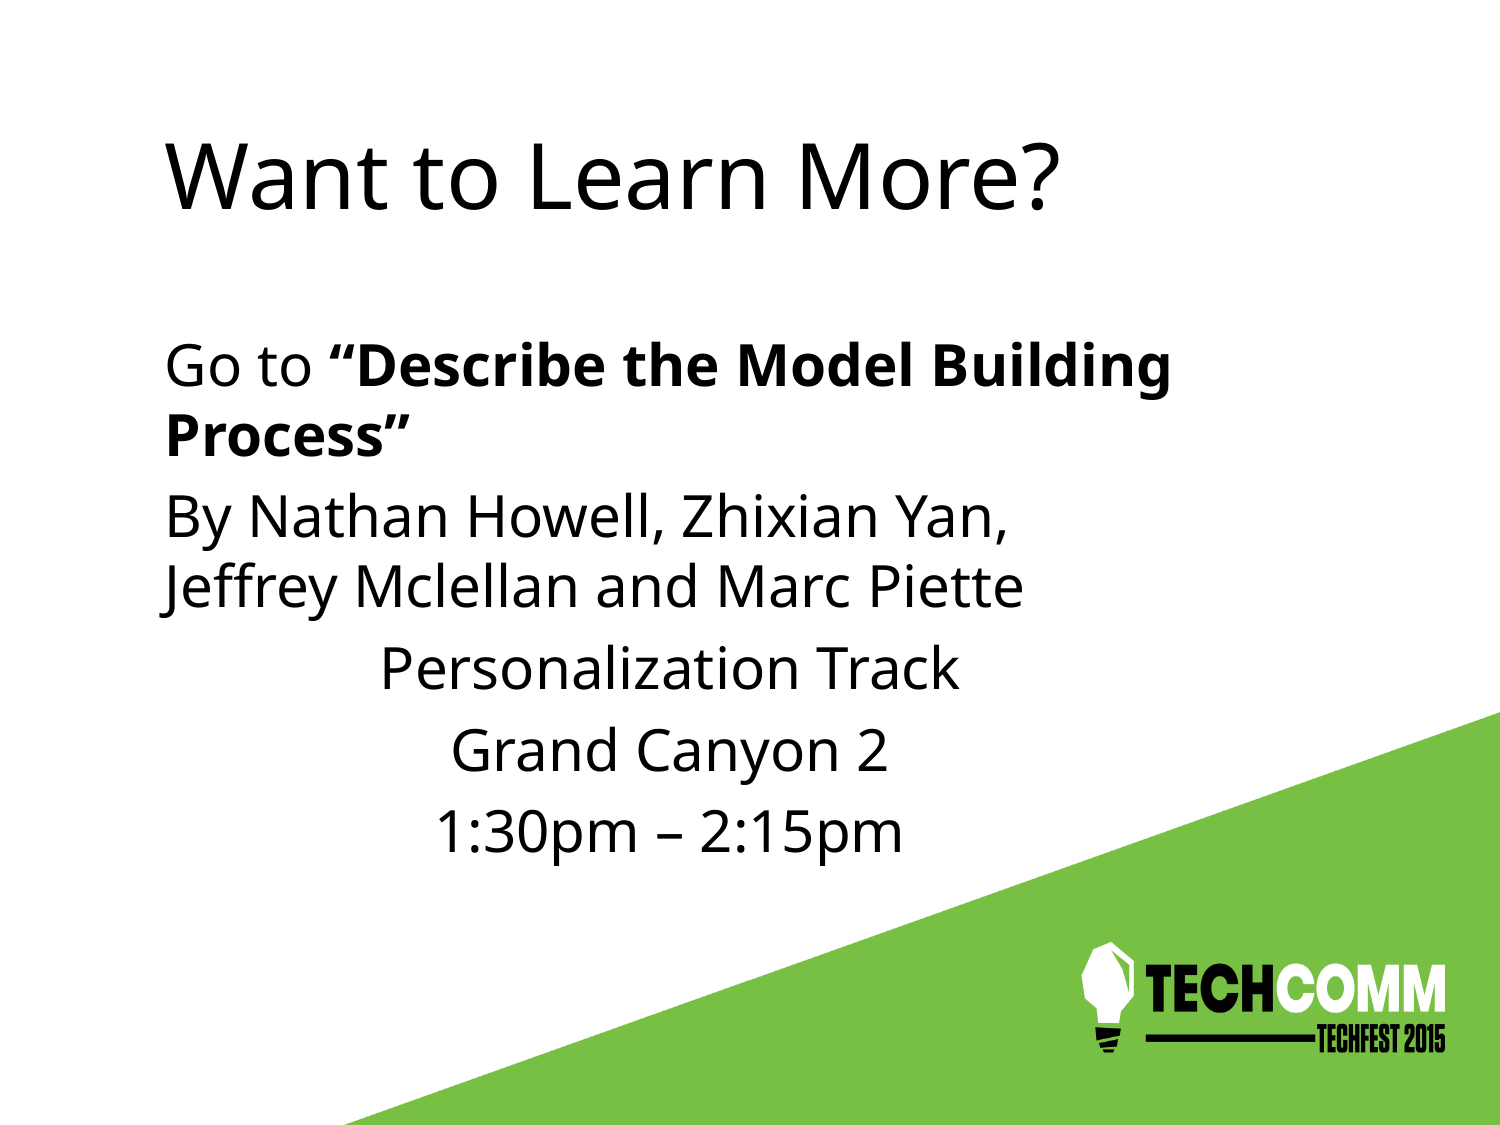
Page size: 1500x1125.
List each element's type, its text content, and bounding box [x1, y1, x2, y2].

picture [0, 0, 1500, 1125]
list Go to “Describe the Model Building Process” By Nathan Howell, Zhixian Yan, Jeffrey Mclellan and Marc Piette Personalization Track Grand Canyon 2 1:30pm – 2:15pm [149, 320, 1191, 868]
title Want to Learn More? [149, 101, 1344, 246]
